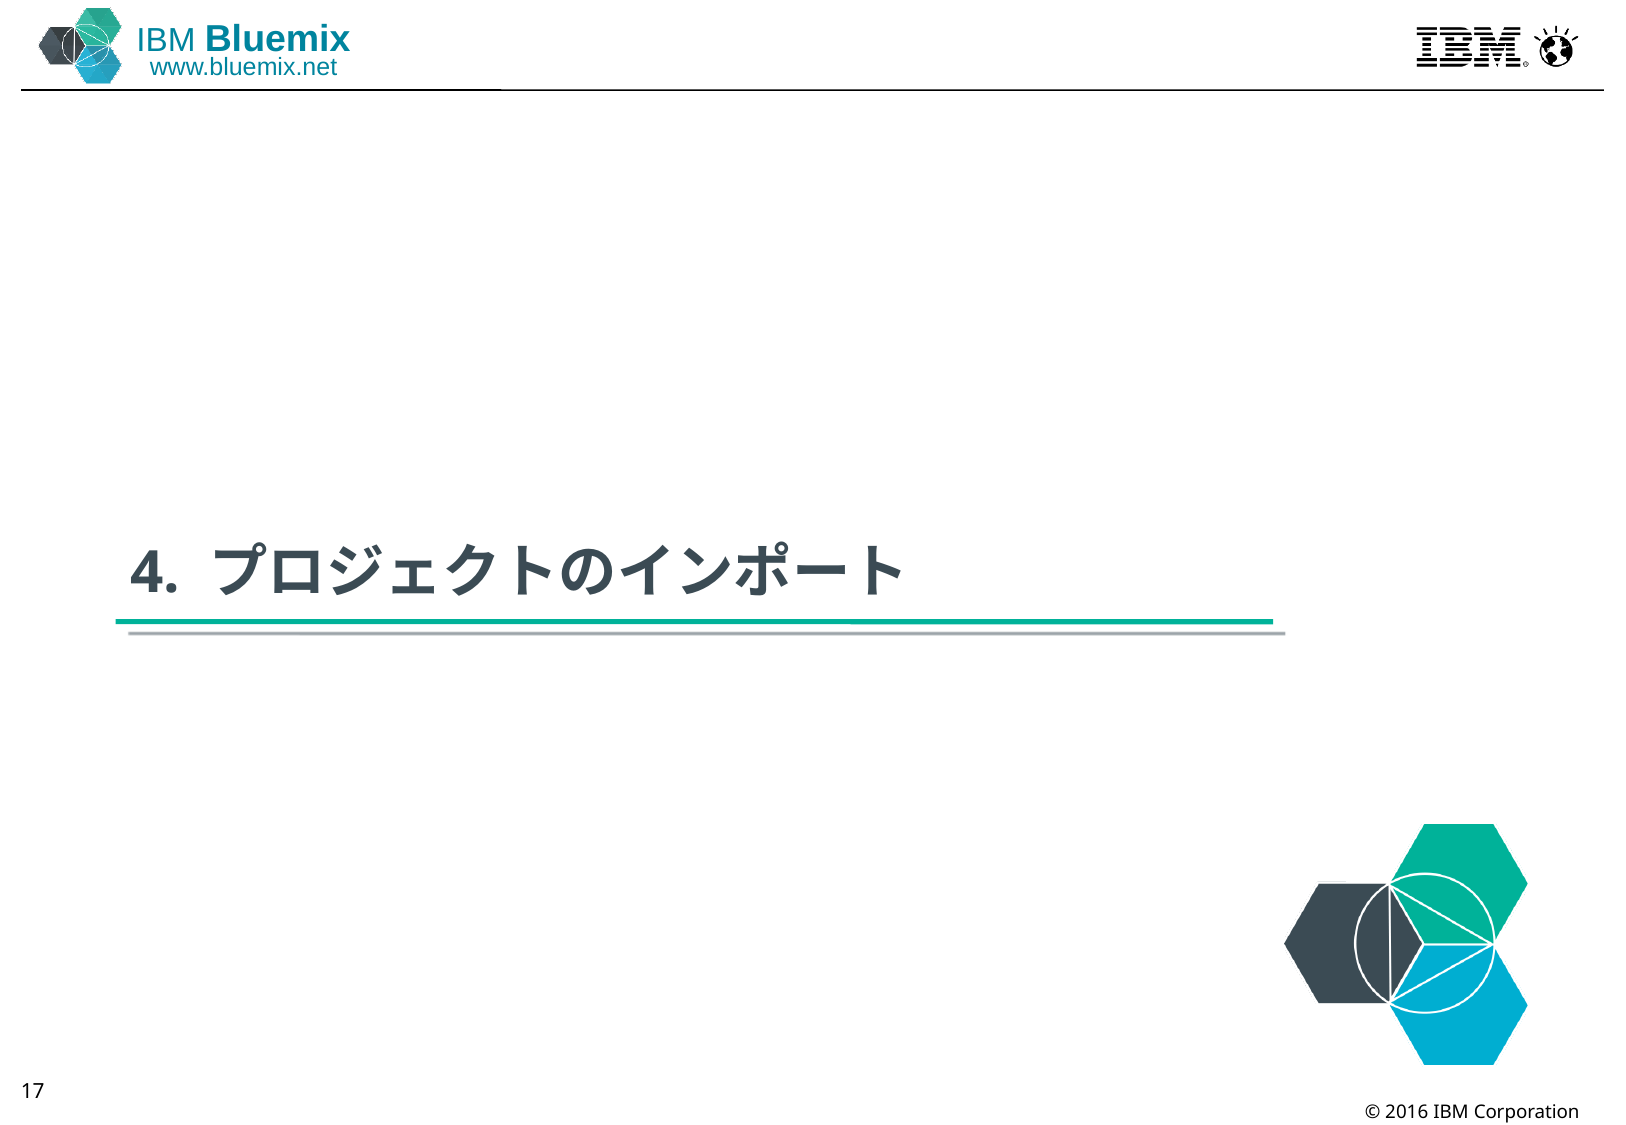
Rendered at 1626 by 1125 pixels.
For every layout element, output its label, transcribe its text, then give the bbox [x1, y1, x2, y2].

picture [1284, 822, 1533, 1067]
picture [37, 7, 122, 84]
picture [1401, 11, 1590, 79]
title 4. プロジェクトのインポート [115, 527, 1288, 634]
